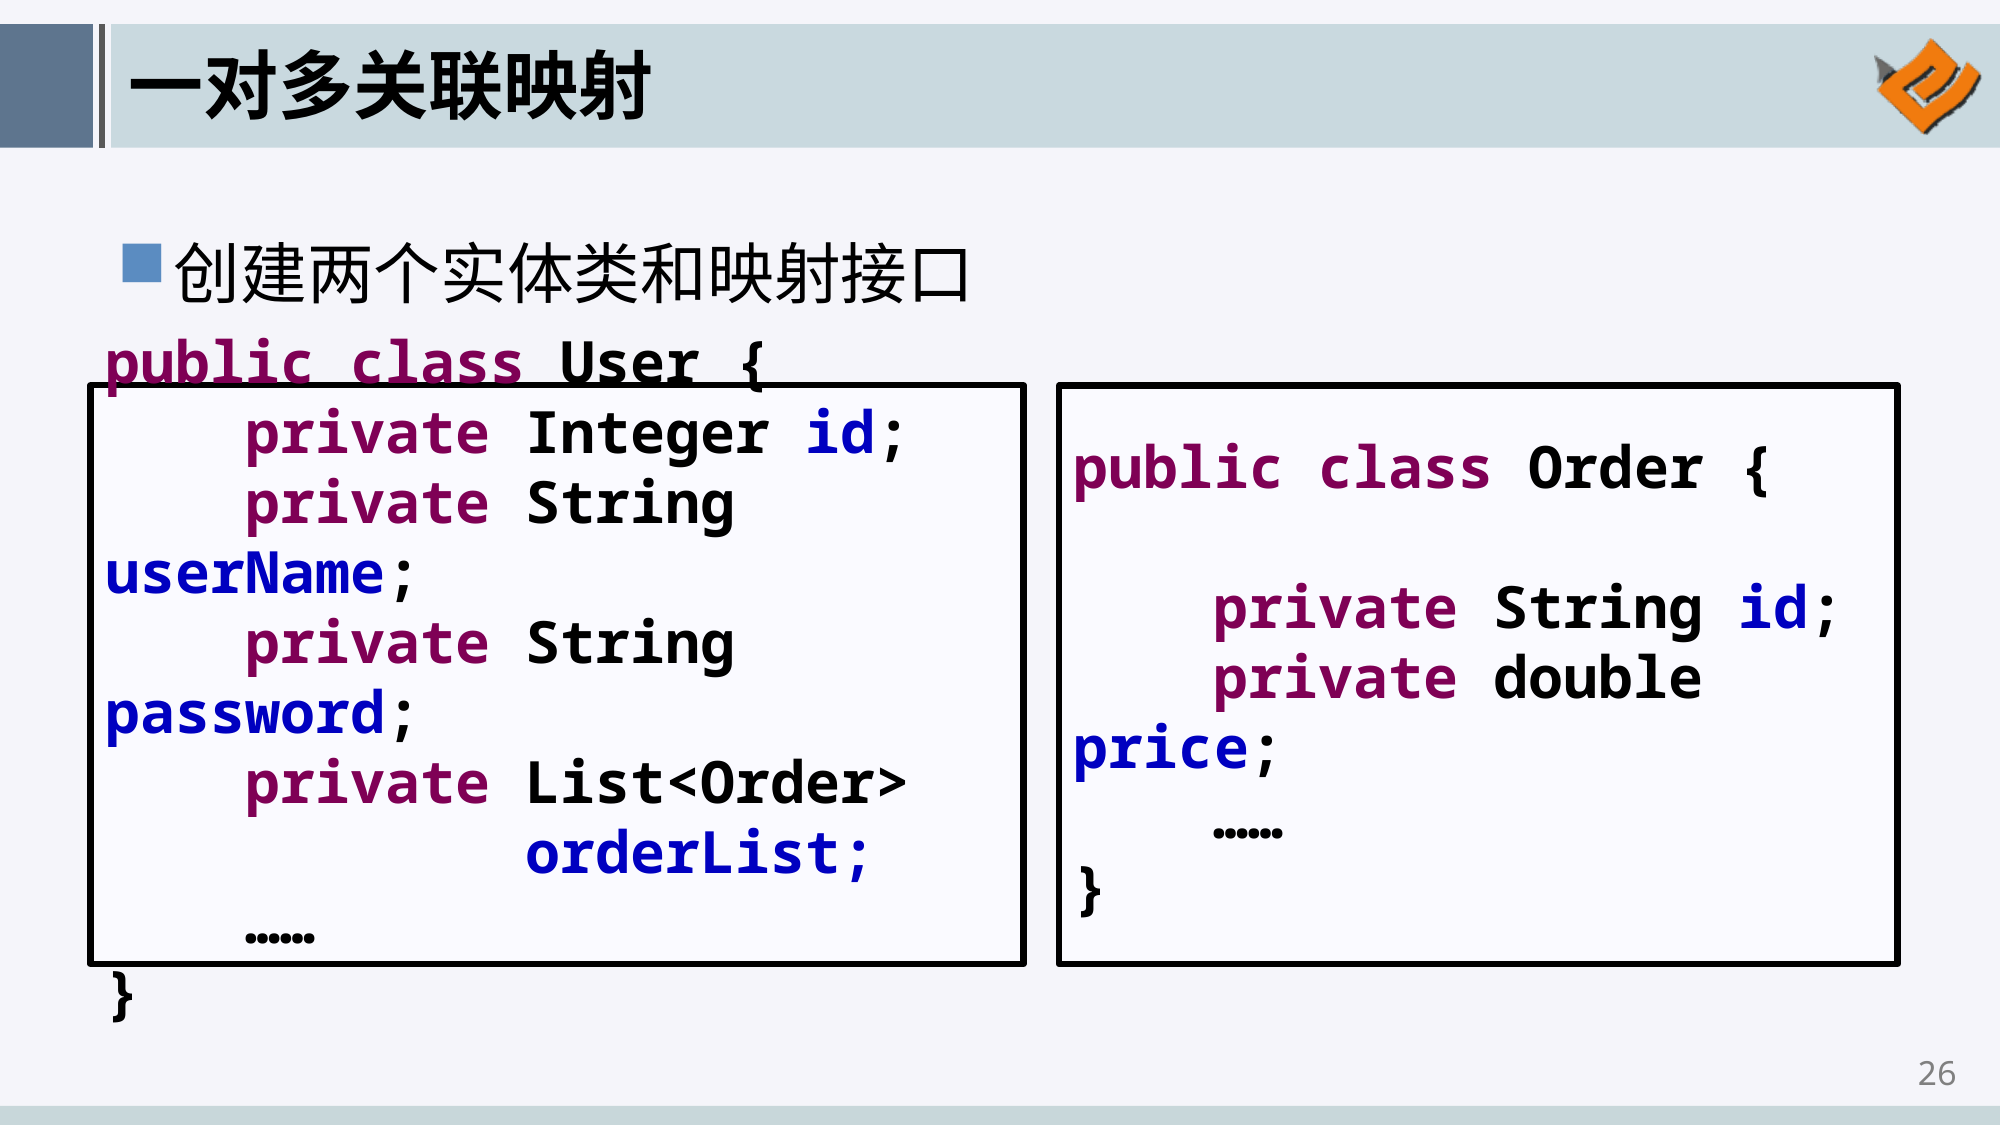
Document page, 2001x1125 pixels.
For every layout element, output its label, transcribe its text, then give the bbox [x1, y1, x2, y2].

picture [1874, 38, 1981, 134]
text_box public class Order { private String id; private double price; …… } [1058, 385, 1898, 965]
list 创建两个实体类和映射接口 [102, 184, 1898, 1035]
title 一对多关联映射 [114, 30, 1845, 141]
text_box public class User { private Integer id; private String userName; private String password; private List<Order> orderList; …… } [90, 385, 1024, 965]
